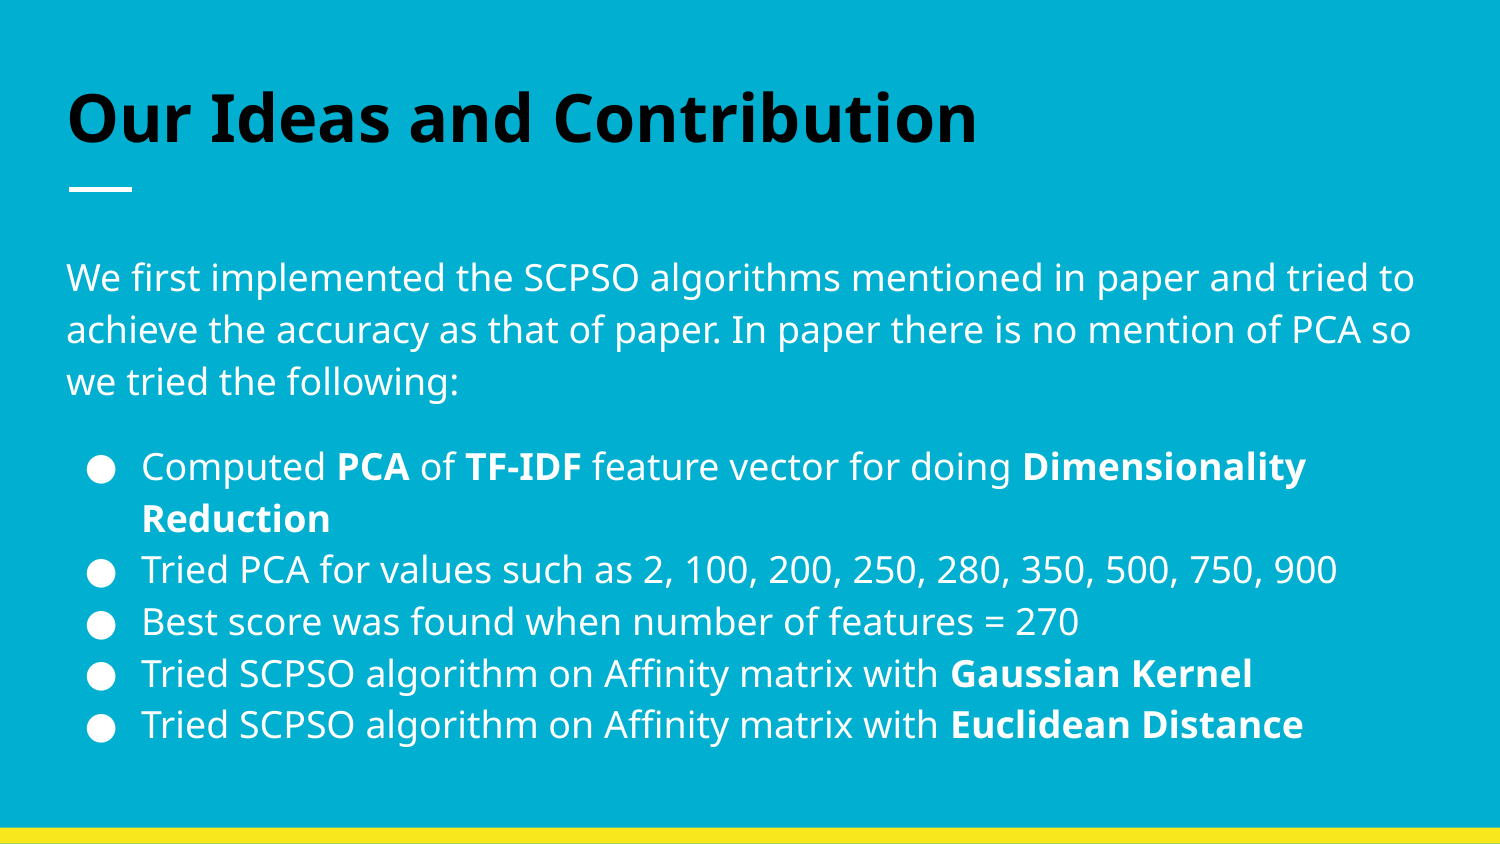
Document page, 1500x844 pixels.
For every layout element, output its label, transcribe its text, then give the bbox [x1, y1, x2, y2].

title Our Ideas and Contribution [51, 61, 1449, 167]
list We first implemented the SCPSO algorithms mentioned in paper and tried to achieve the accuracy as that of paper. In paper there is no mention of PCA so we tried the following: Computed PCA of TF-IDF feature vector for doing Dimensionality Reduction Tried PCA for values such as 2, 100, 200, 250, 280, 350, 500, 750, 900 Best score was found when number of features = 270 Tried SCPSO algorithm on Affinity matrix with Gaussian Kernel Tried SCPSO algorithm on Affinity matrix with Euclidean Distance [51, 232, 1449, 750]
